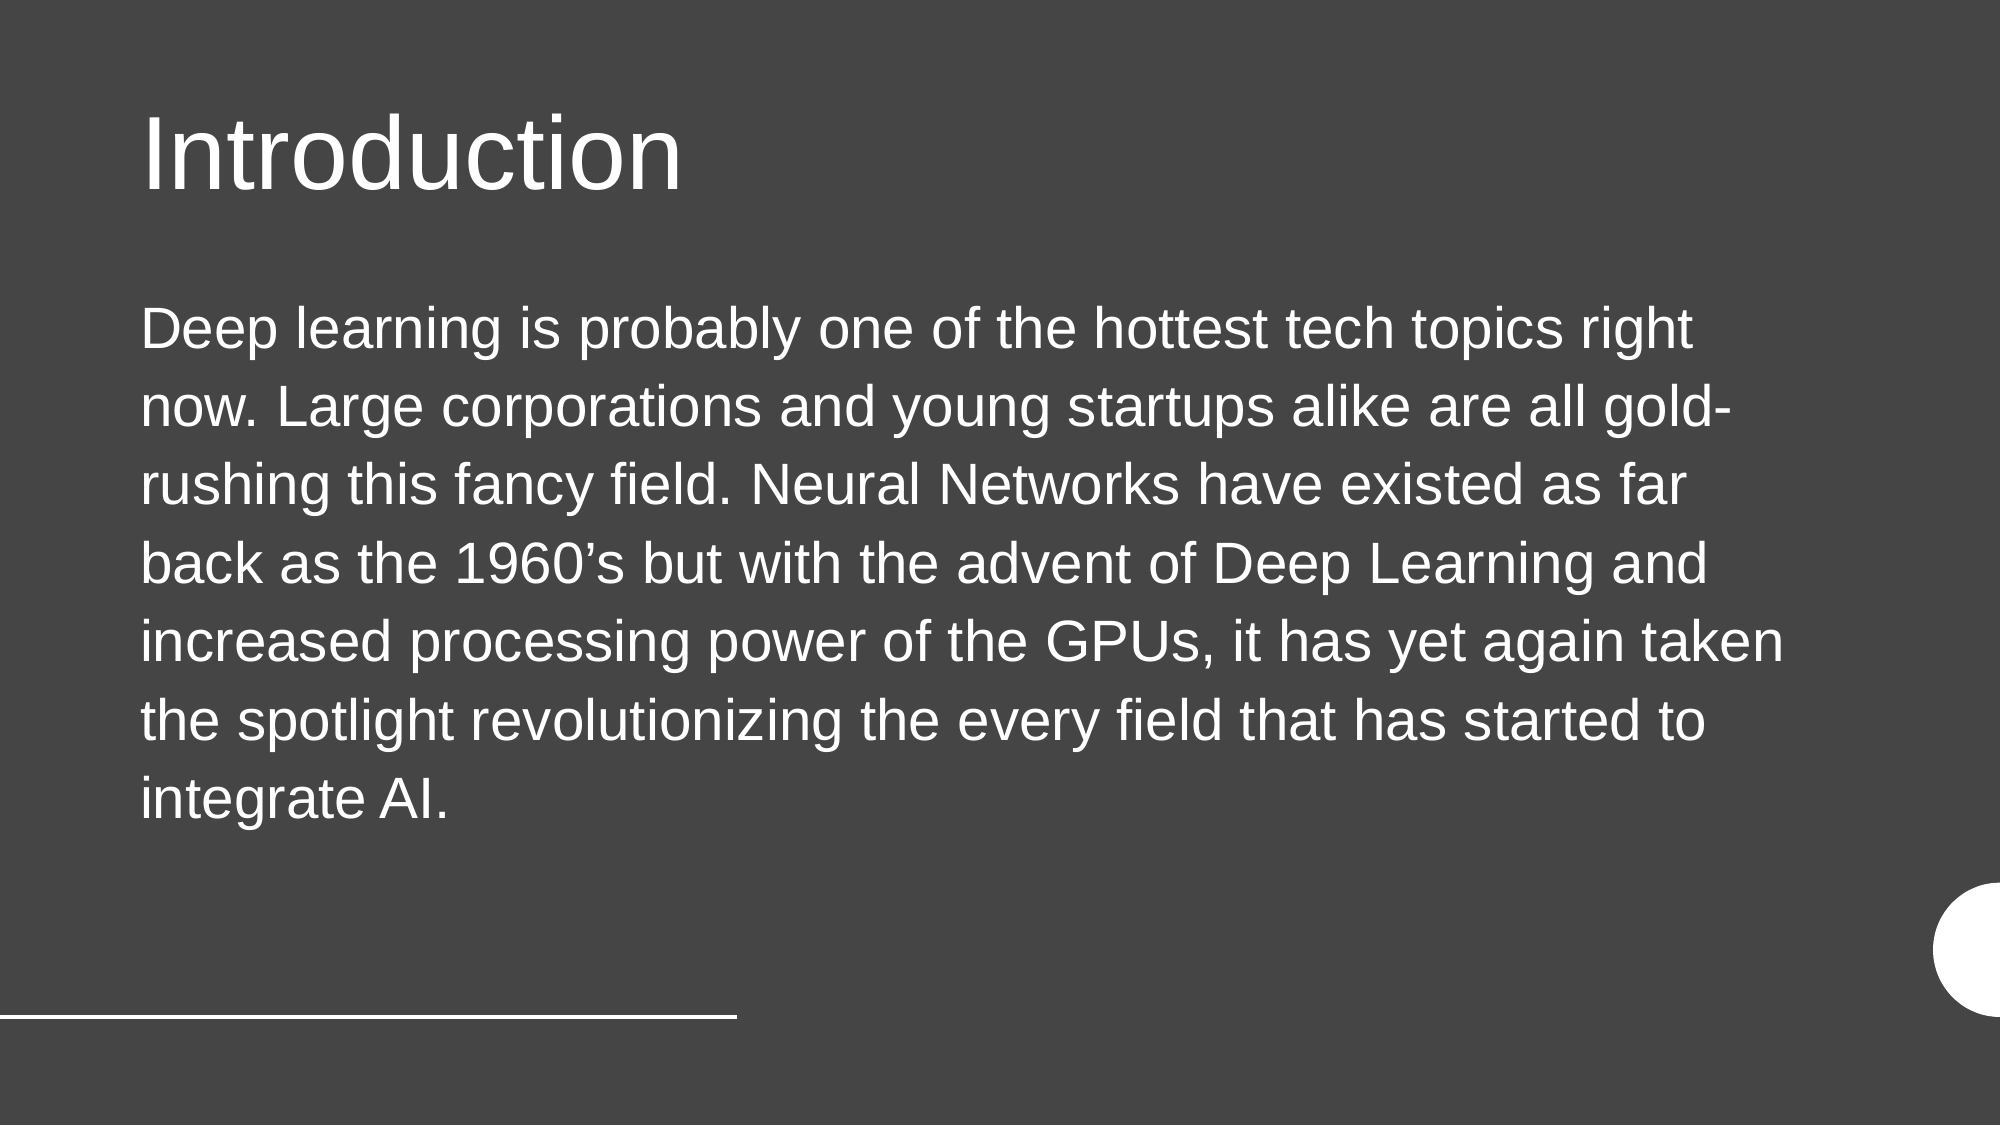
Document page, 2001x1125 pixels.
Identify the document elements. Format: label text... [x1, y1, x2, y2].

list Deep learning is probably one of the hottest tech topics right now. Large corporations and young startups alike are all gold-rushing this fancy field. Neural Networks have existed as far back as the 1960’s but with the advent of Deep Learning and increased processing power of the GPUs, it has yet again taken the spotlight revolutionizing the every field that has started to integrate AI. [125, 273, 1833, 1021]
title Introduction [125, 91, 1833, 236]
